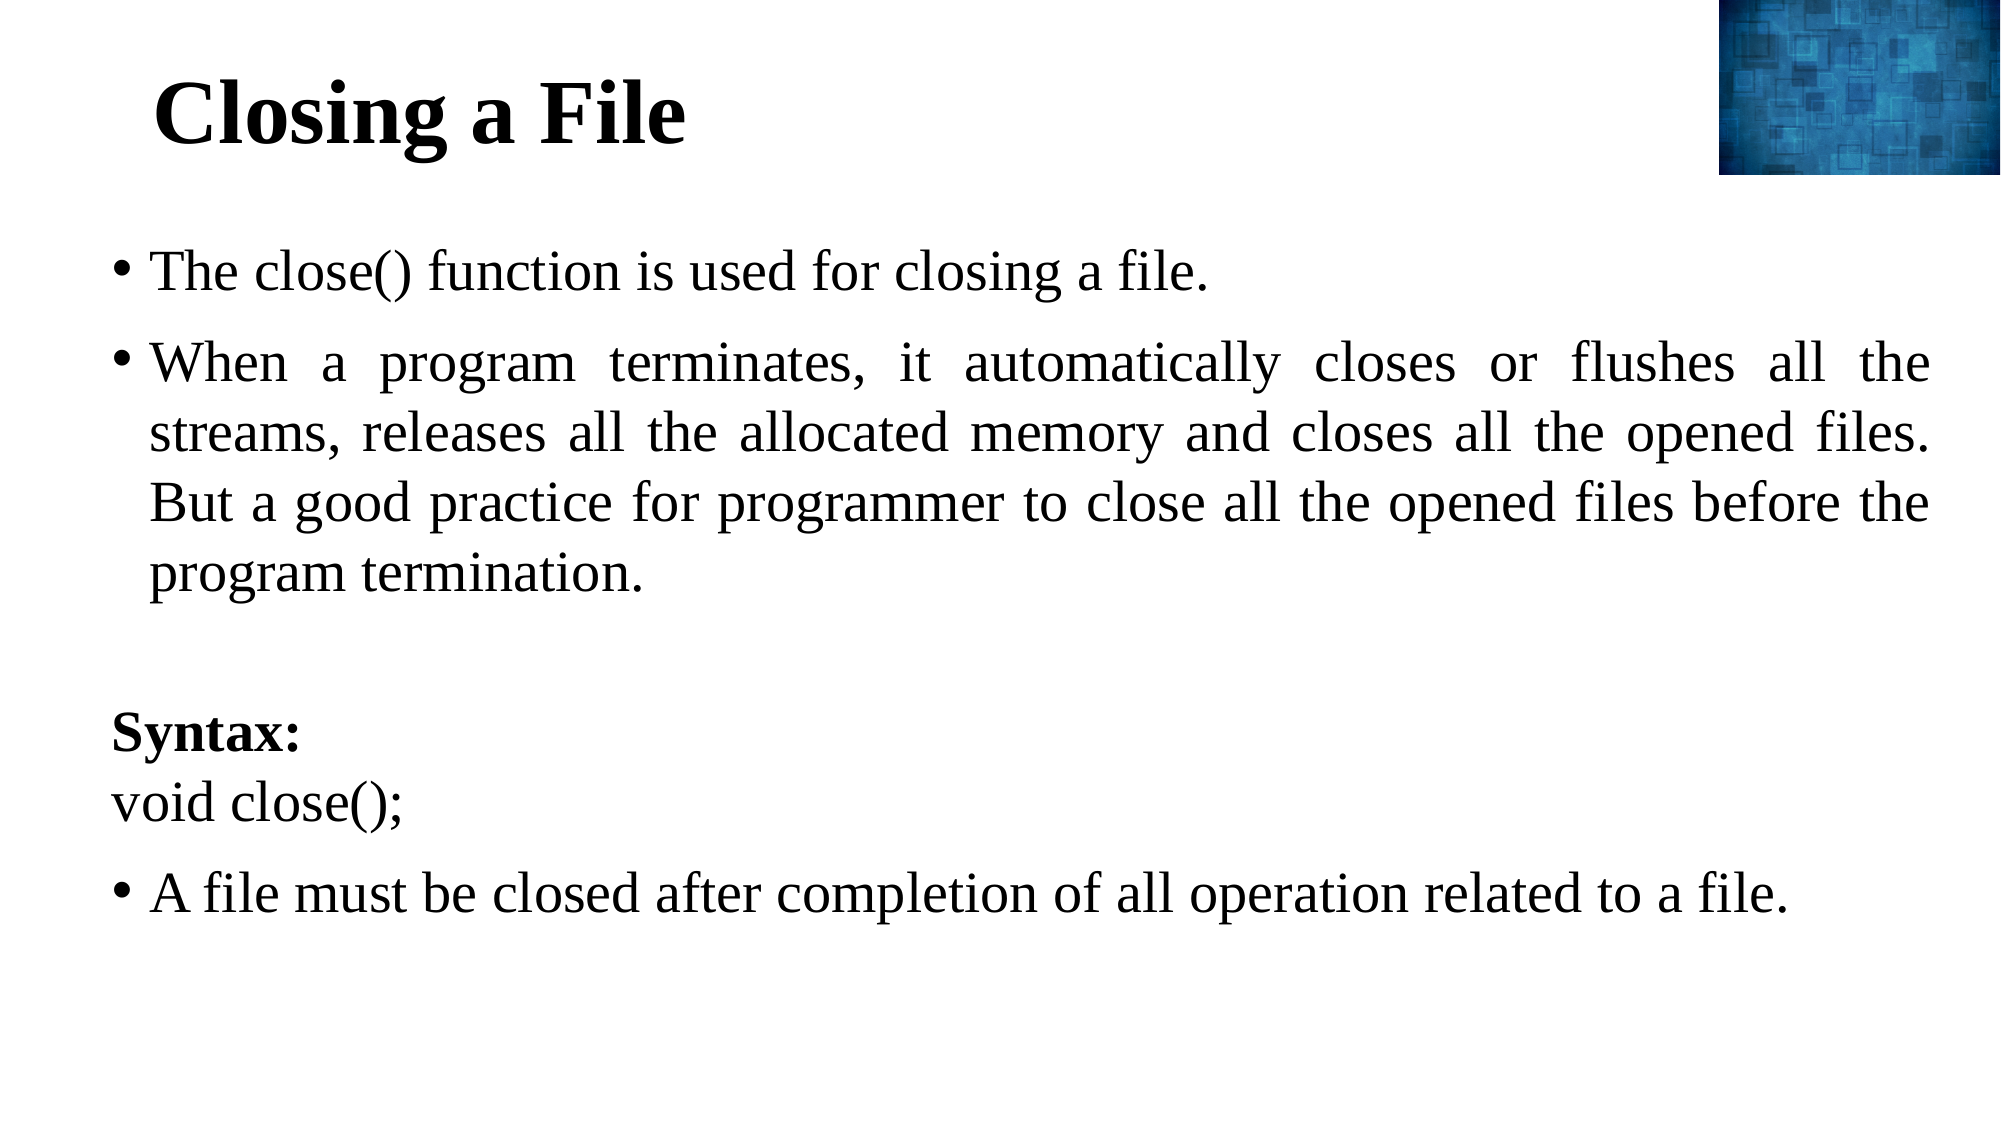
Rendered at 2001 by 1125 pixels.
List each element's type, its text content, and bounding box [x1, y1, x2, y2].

picture [1719, 0, 2001, 175]
list The close() function is used for closing a file. When a program terminates, it automatically closes or flushes all the streams, releases all the allocated memory and closes all the opened files. But a good practice for programmer to close all the opened files before the program termination. Syntax: void close(); A file must be closed after completion of all operation related to a file. [96, 224, 1947, 982]
title Closing a File [137, 59, 1863, 224]
